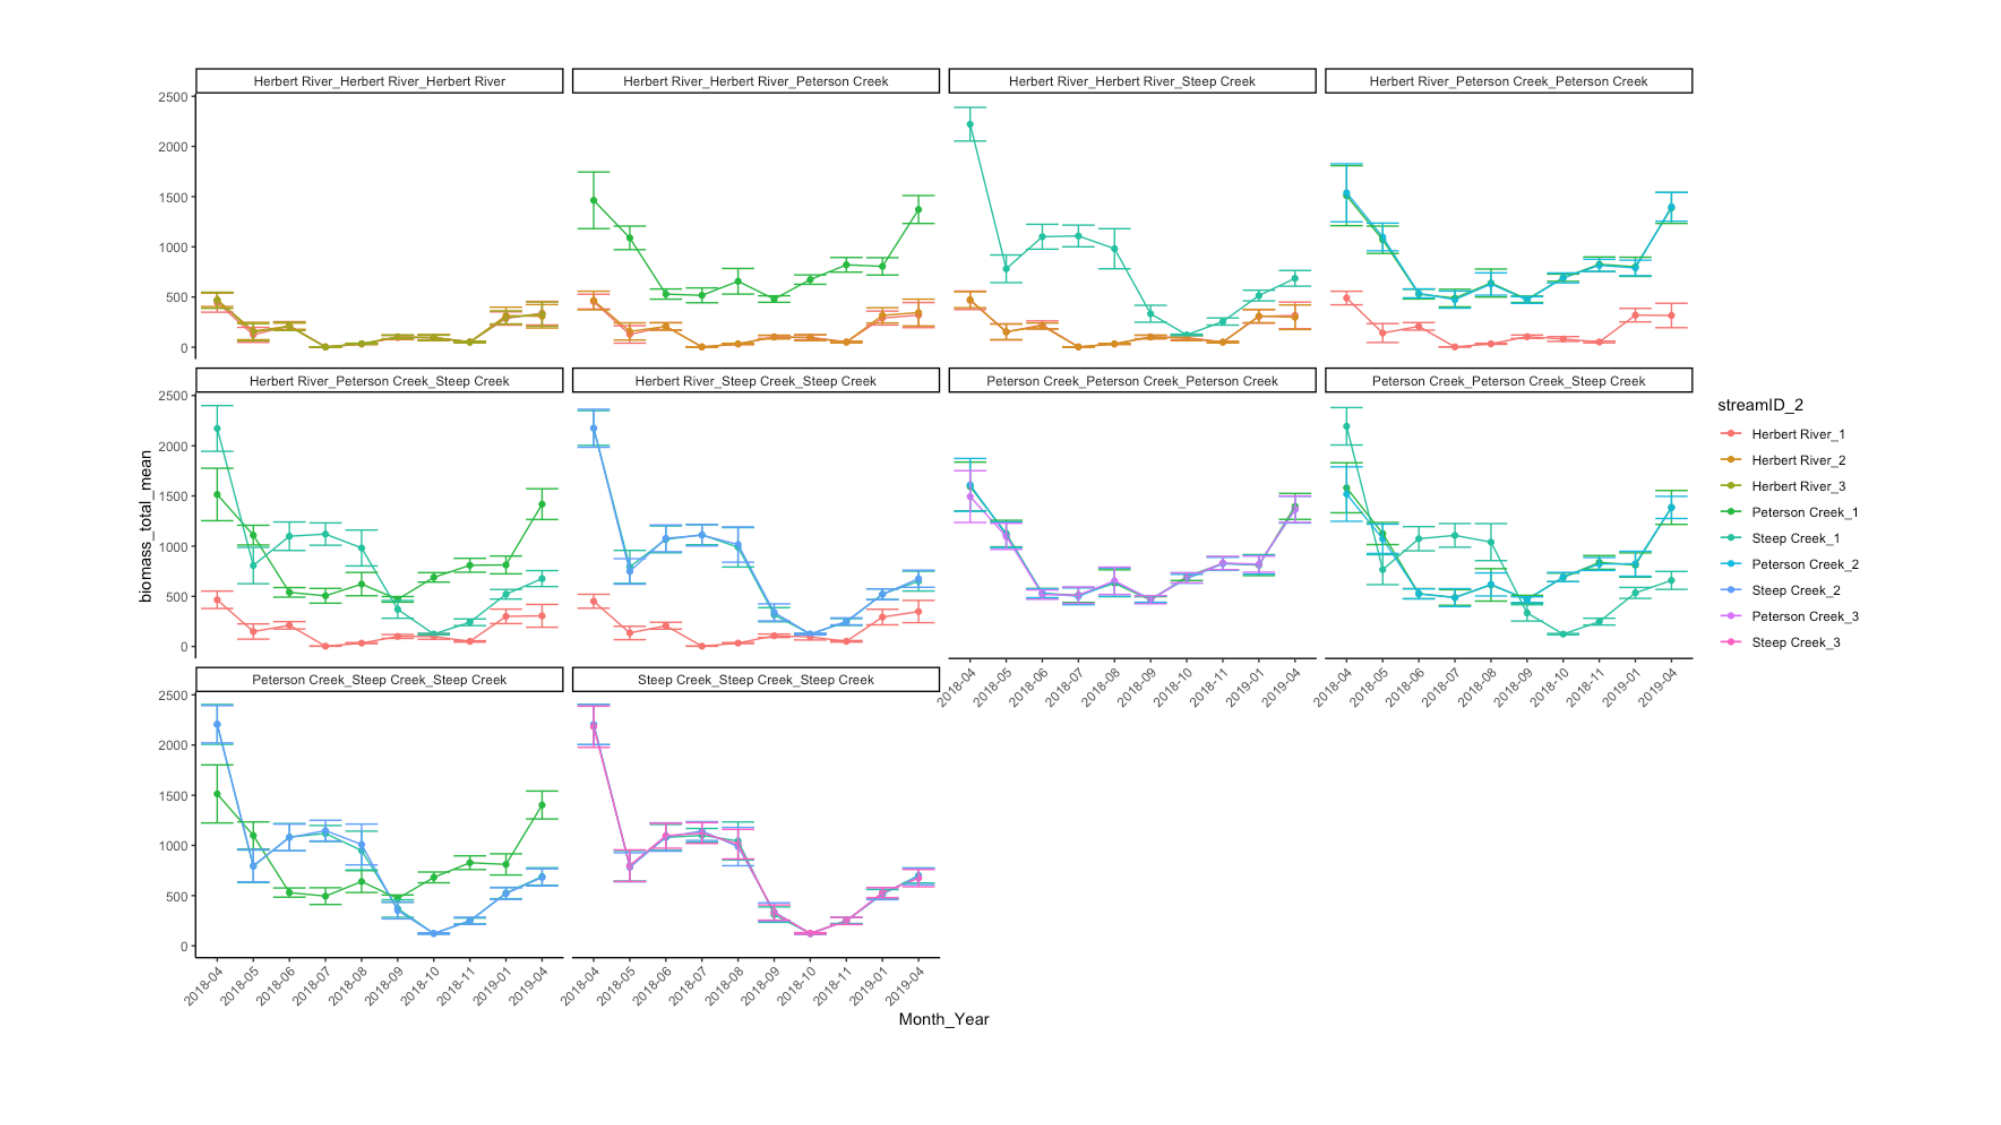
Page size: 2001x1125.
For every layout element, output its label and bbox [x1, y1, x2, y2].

list [131, 60, 1869, 1035]
